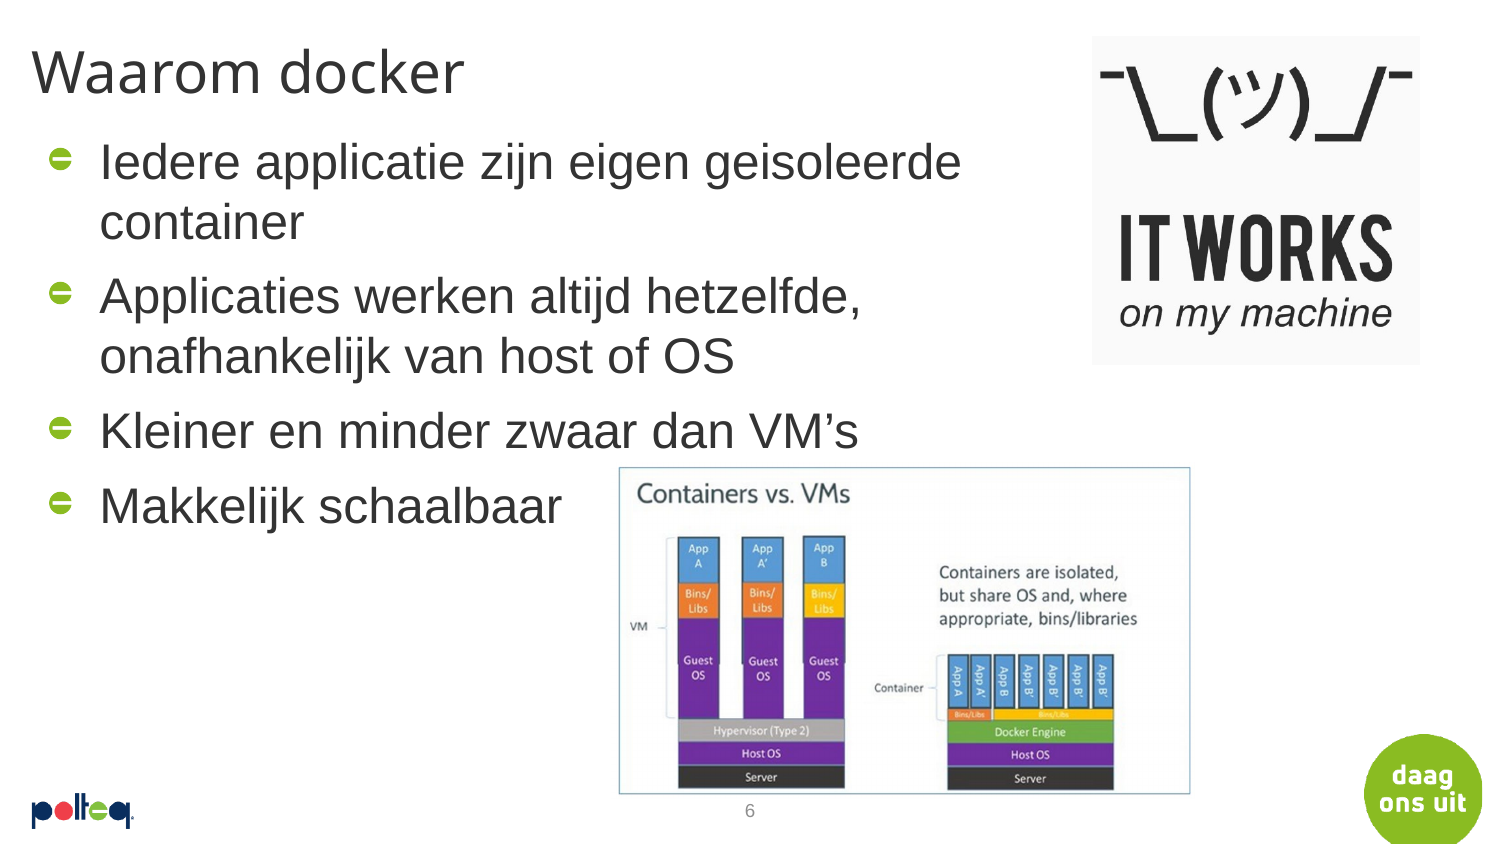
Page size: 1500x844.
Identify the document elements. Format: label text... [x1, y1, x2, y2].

picture [46, 145, 75, 174]
slide_number 6 [707, 807, 793, 828]
picture [611, 462, 1195, 799]
picture [31, 793, 134, 829]
list Iedere applicatie zijn eigen geisoleerde container Applicaties werken altijd hetzelfde, onafhankelijk van host of OS Kleiner en minder zwaar dan VM’s Makkelijk schaalbaar [31, 121, 1061, 785]
picture [46, 489, 75, 518]
picture [1092, 36, 1421, 365]
title Waarom docker [31, 32, 1365, 108]
picture [1364, 734, 1483, 844]
picture [46, 414, 75, 443]
picture [46, 279, 75, 308]
